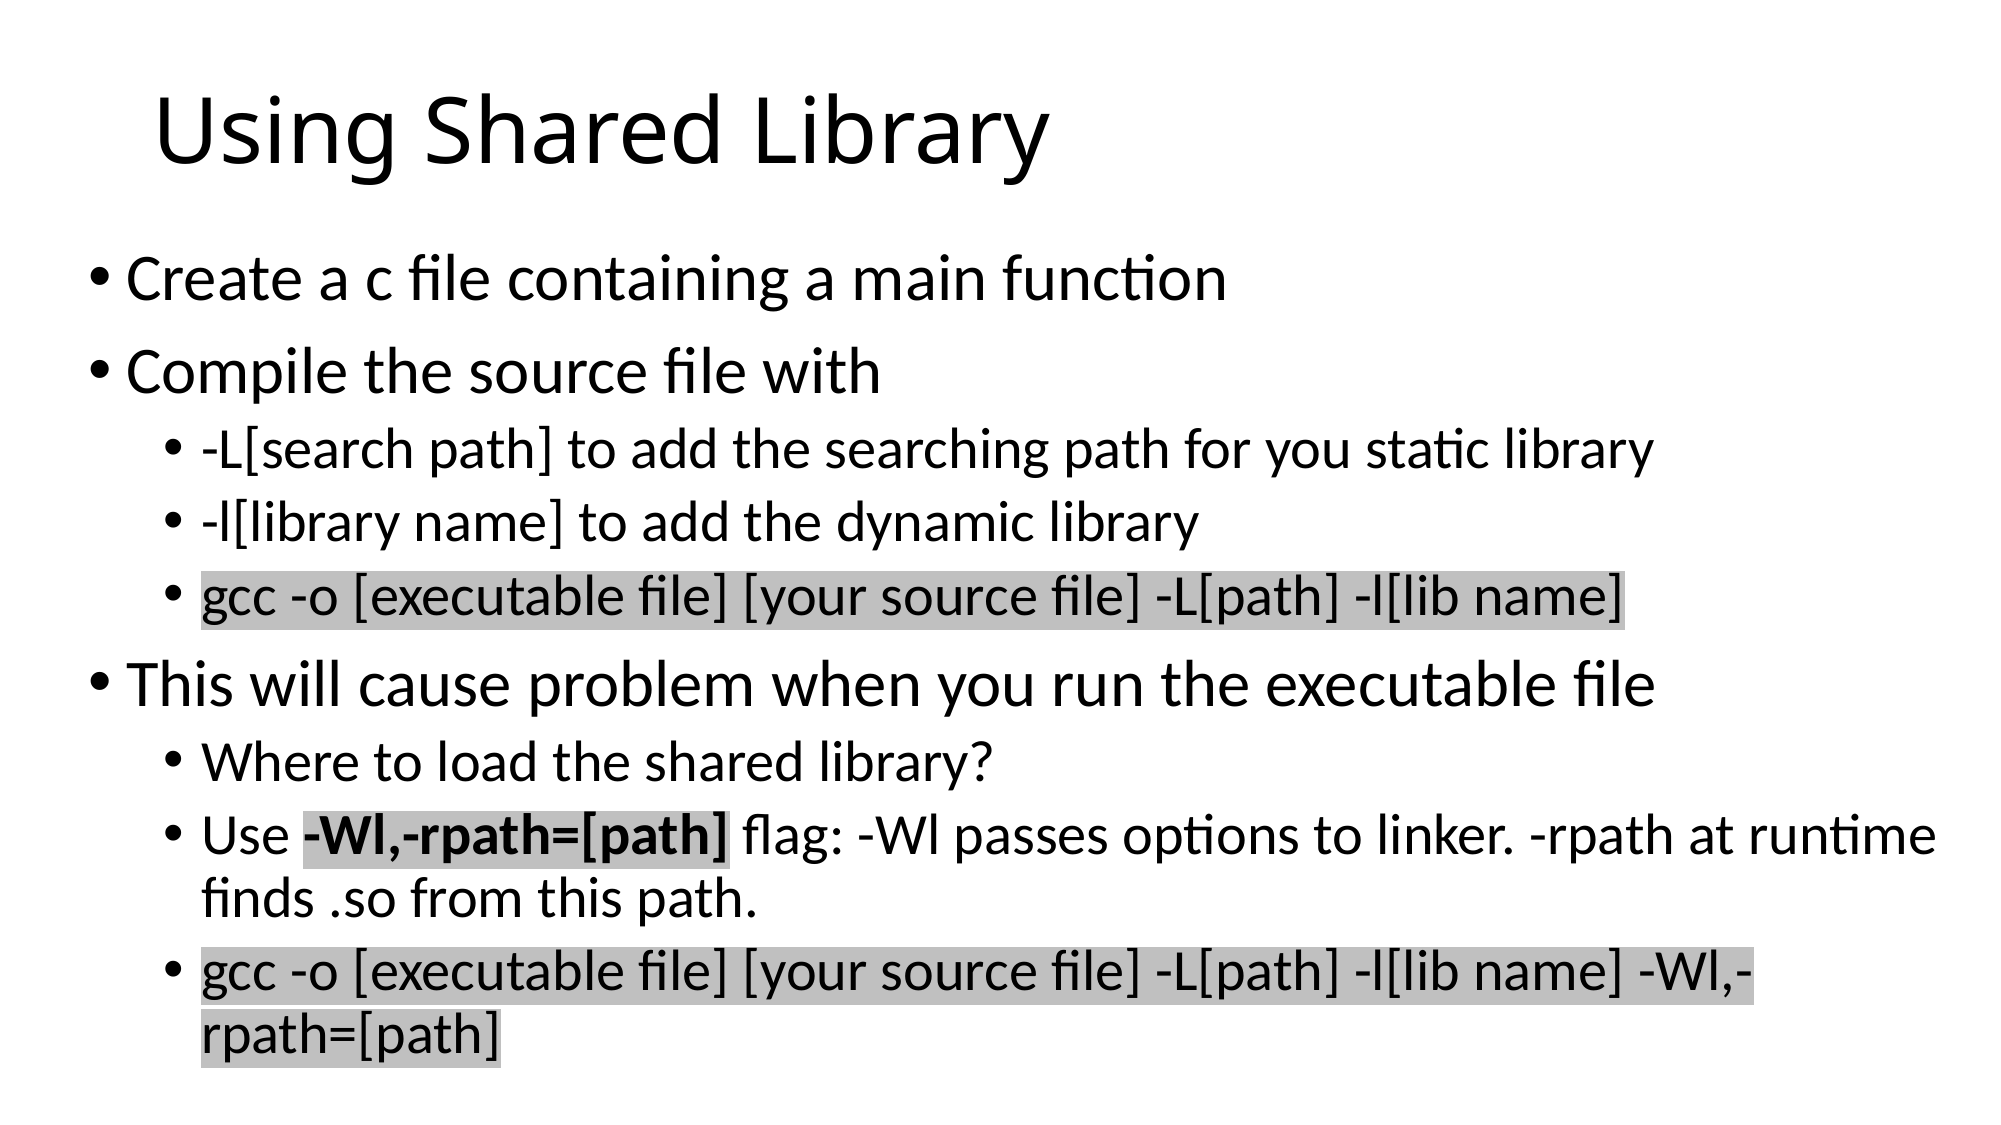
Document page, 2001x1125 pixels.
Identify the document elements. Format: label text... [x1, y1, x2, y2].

list Create a c file containing a main function Compile the source file with -L[search path] to add the searching path for you static library -l[library name] to add the dynamic library gcc -o [executable file] [your source file] -L[path] -l[lib name] This will cause problem when you run the executable file Where to load the shared library? Use -Wl,-rpath=[path] flag: -Wl passes options to linker. -rpath at runtime finds .so from this path. gcc -o [executable file] [your source file] -L[path] -l[lib name] -Wl,-rpath=[path] [73, 235, 1977, 1100]
title Using Shared Library [137, 25, 1863, 235]
